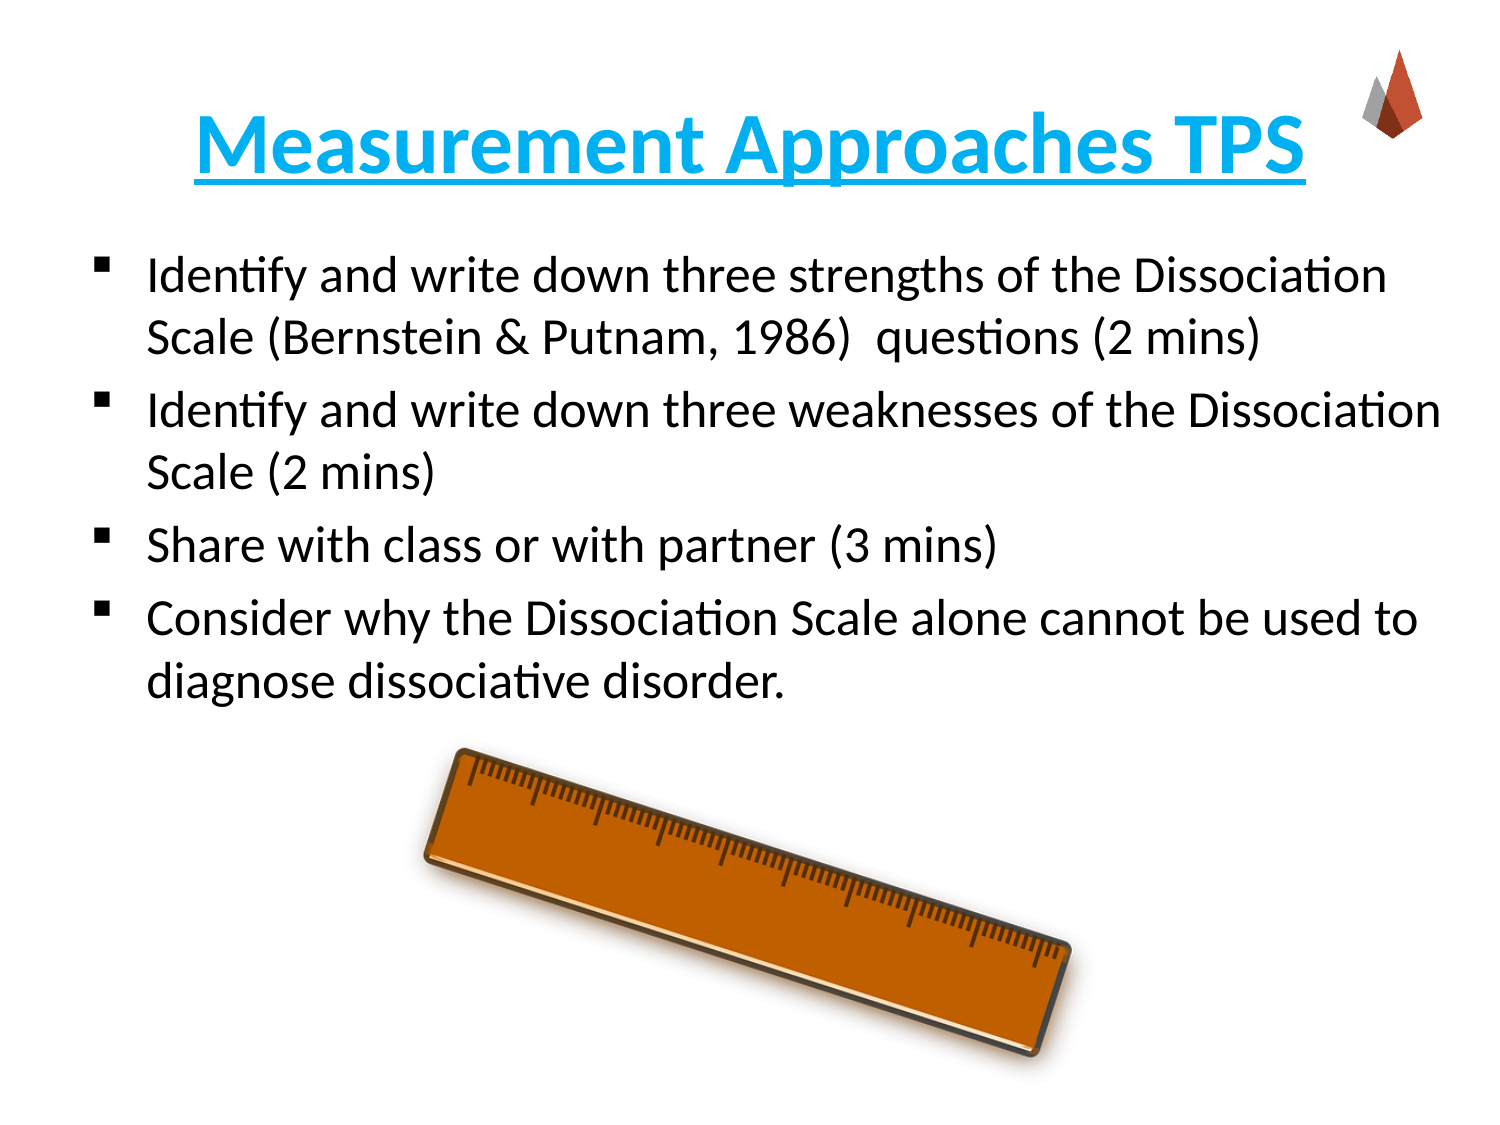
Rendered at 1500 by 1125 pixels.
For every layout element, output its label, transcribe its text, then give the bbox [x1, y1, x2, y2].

picture [402, 736, 1098, 1086]
list Identify and write down three strengths of the Dissociation Scale (Bernstein & Putnam, 1986) questions (2 mins) Identify and write down three weaknesses of the Dissociation Scale (2 mins) Share with class or with partner (3 mins) Consider why the Dissociation Scale alone cannot be used to diagnose dissociative disorder. [75, 232, 1500, 804]
title Measurement Approaches TPS [75, 45, 1425, 232]
